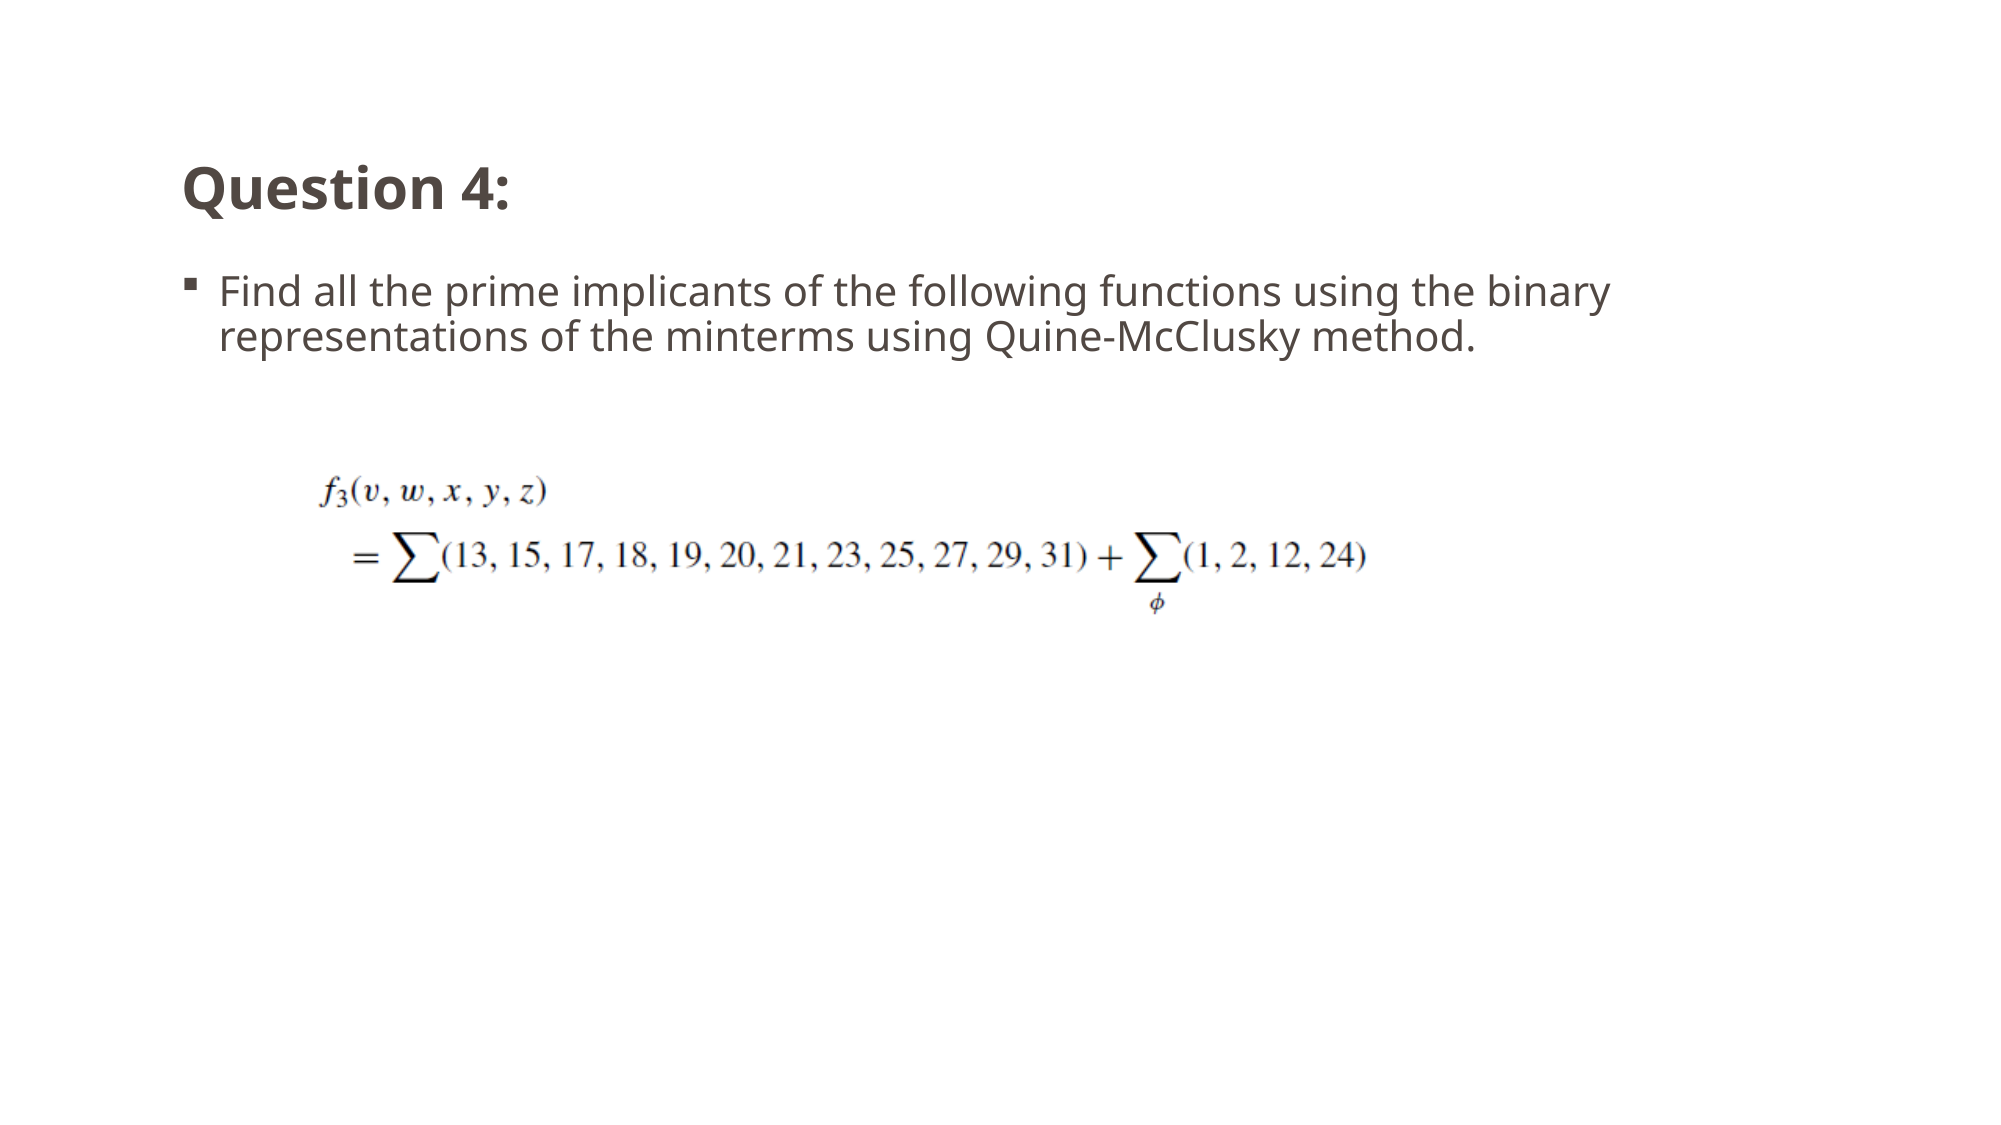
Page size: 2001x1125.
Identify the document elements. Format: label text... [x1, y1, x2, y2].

title Question 4: [181, 49, 1819, 230]
picture [291, 443, 1389, 616]
list Find all the prime implicants of the following functions using the binary representations of the minterms using Quine-McClusky method. [181, 262, 1819, 1013]
